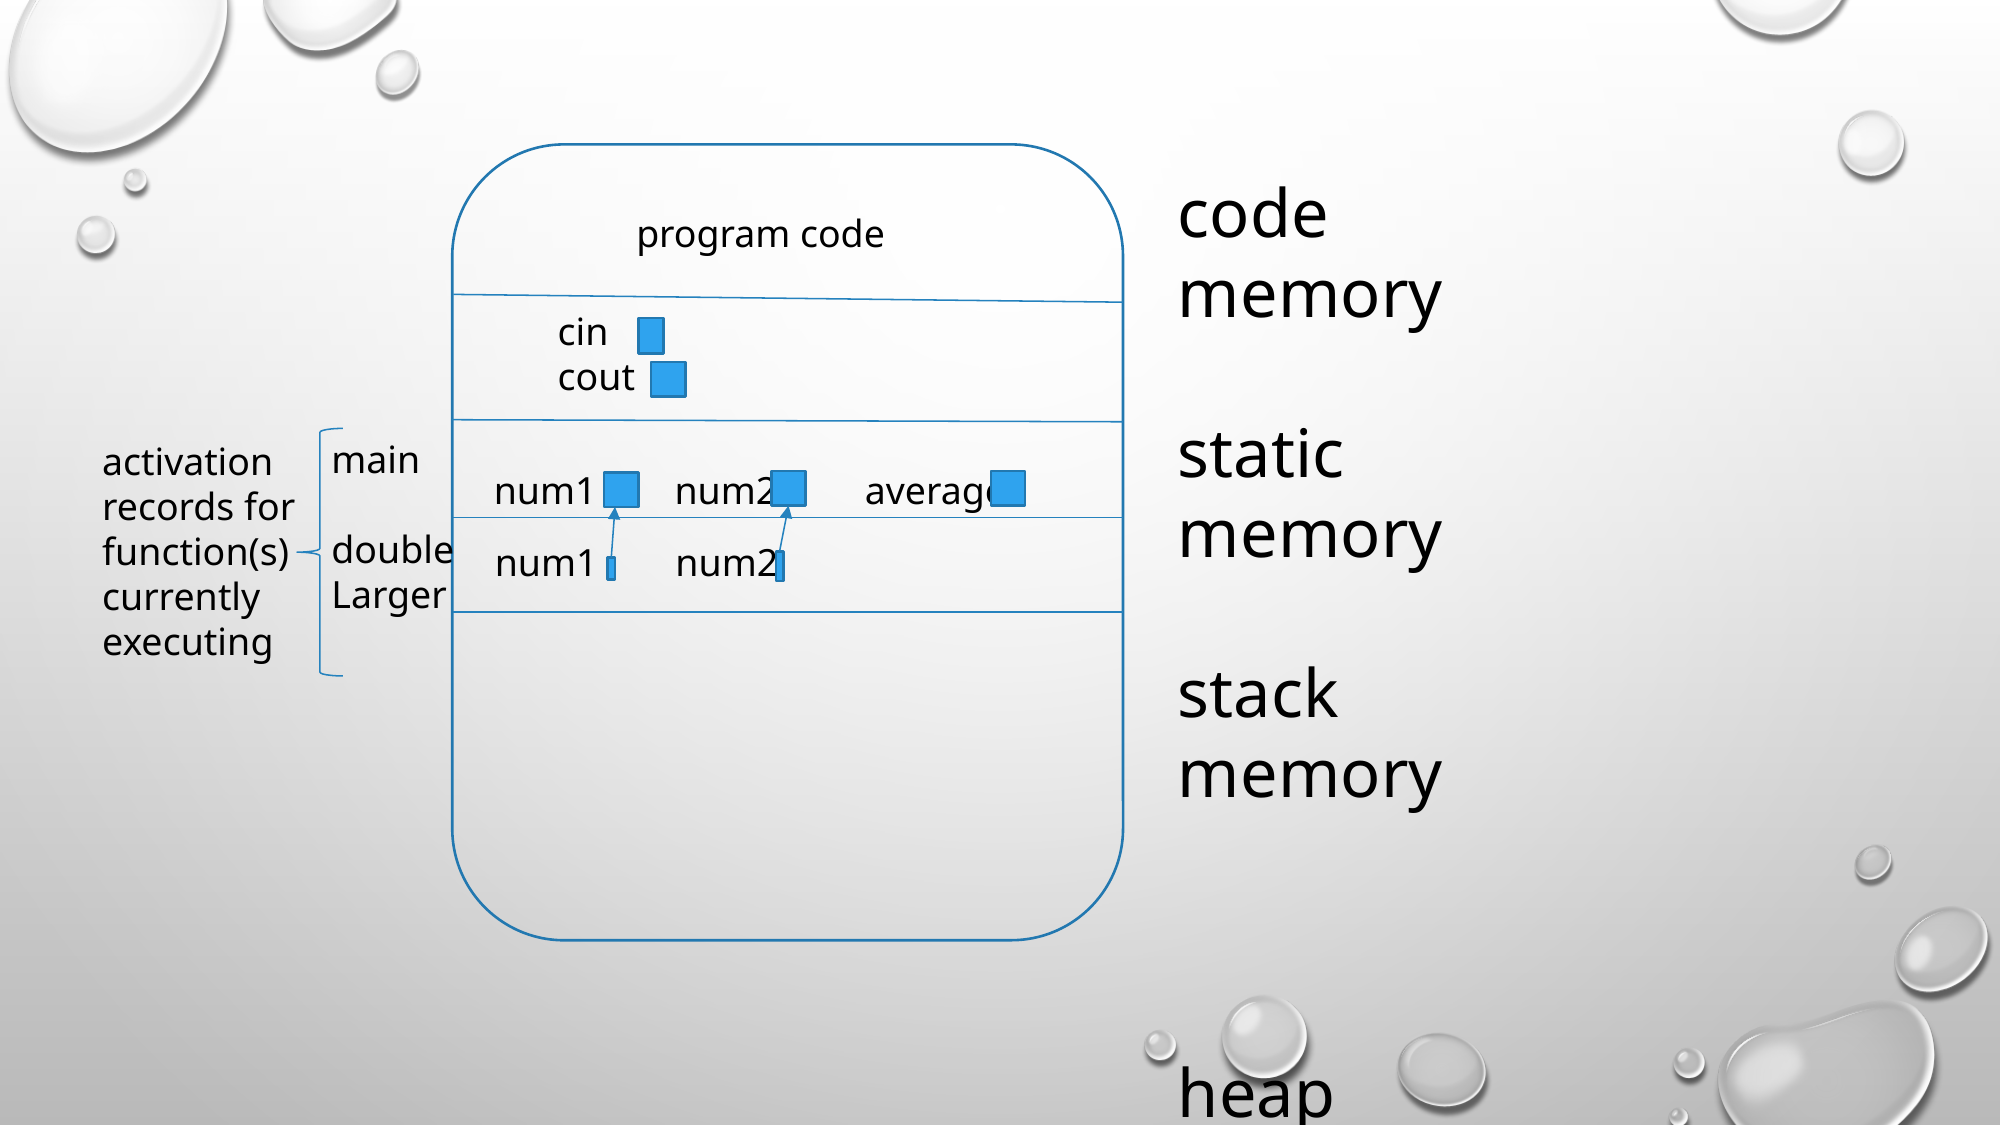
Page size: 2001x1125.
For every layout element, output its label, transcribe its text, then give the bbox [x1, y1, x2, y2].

text_box [450, 308, 1125, 421]
text_box num1 num2 [480, 531, 804, 592]
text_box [611, 506, 616, 558]
text_box program code [621, 202, 900, 263]
text_box [319, 671, 343, 677]
text_box main double Larger [316, 428, 470, 624]
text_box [779, 505, 789, 552]
text_box [450, 143, 1125, 296]
text_box cin cout [543, 311, 650, 406]
text_box code memory static memory stack memory heap memory [1163, 163, 1563, 1125]
text_box [450, 428, 1125, 942]
text_box activation records for function(s) currently executing [87, 430, 366, 671]
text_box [453, 294, 1123, 303]
picture [0, 0, 2000, 1125]
text_box [637, 317, 665, 355]
text_box [603, 471, 640, 508]
text_box num1 num2 average [478, 459, 1032, 517]
text_box [775, 557, 785, 582]
text_box [770, 470, 807, 507]
text_box [650, 361, 687, 398]
text_box [606, 561, 616, 581]
text_box [990, 470, 1026, 507]
